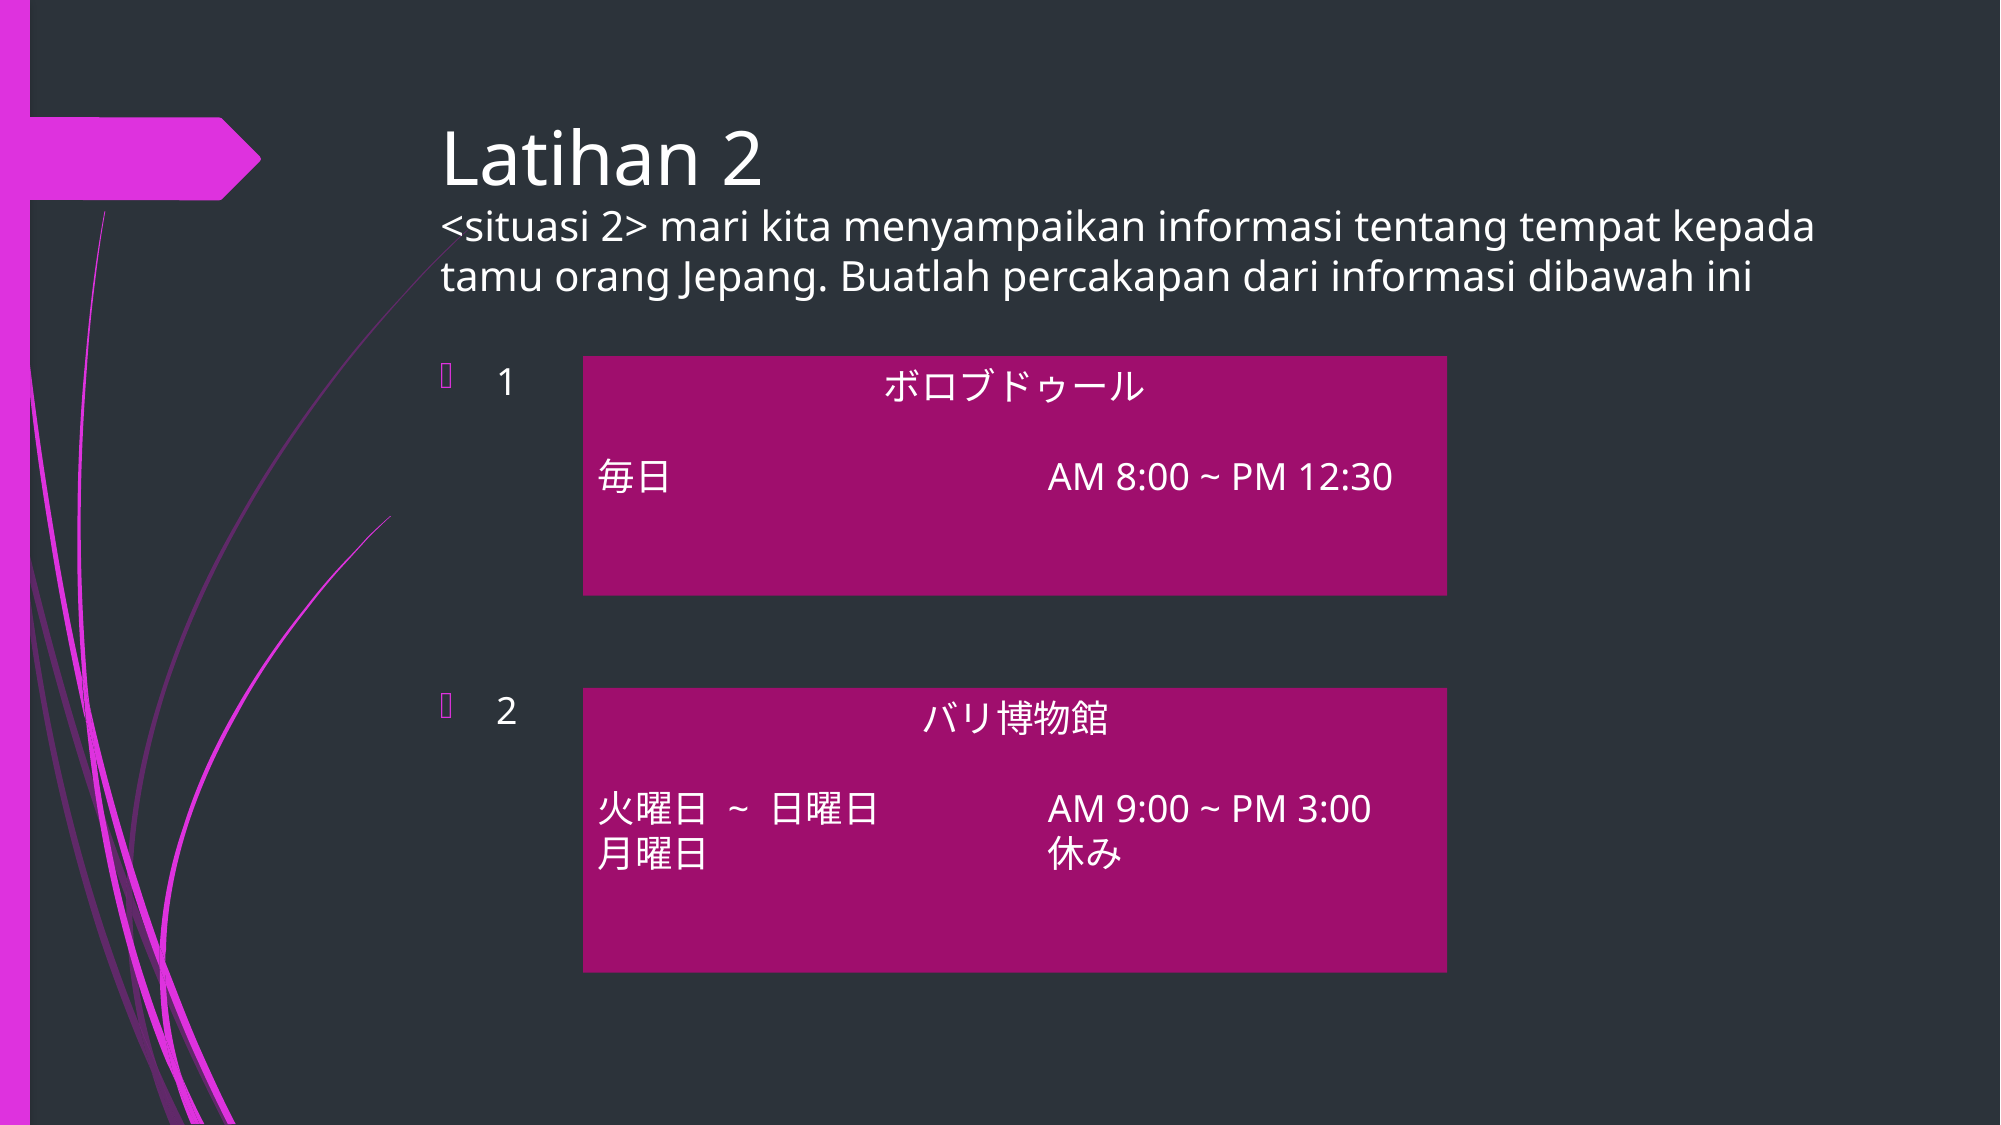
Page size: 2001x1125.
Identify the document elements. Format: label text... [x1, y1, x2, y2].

text_box バリ博物館 火曜日 ~ 日曜日 AM 9:00 ~ PM 3:00 月曜日 休み [583, 687, 1448, 973]
list 1 2 [424, 350, 1888, 970]
title Latihan 2 <situasi 2> mari kita menyampaikan informasi tentang tempat kepada tamu orang Jepang. Buatlah percakapan dari informasi dibawah ini [425, 102, 1888, 313]
text_box ボロブドゥール 毎日 AM 8:00 ~ PM 12:30 [583, 356, 1448, 596]
